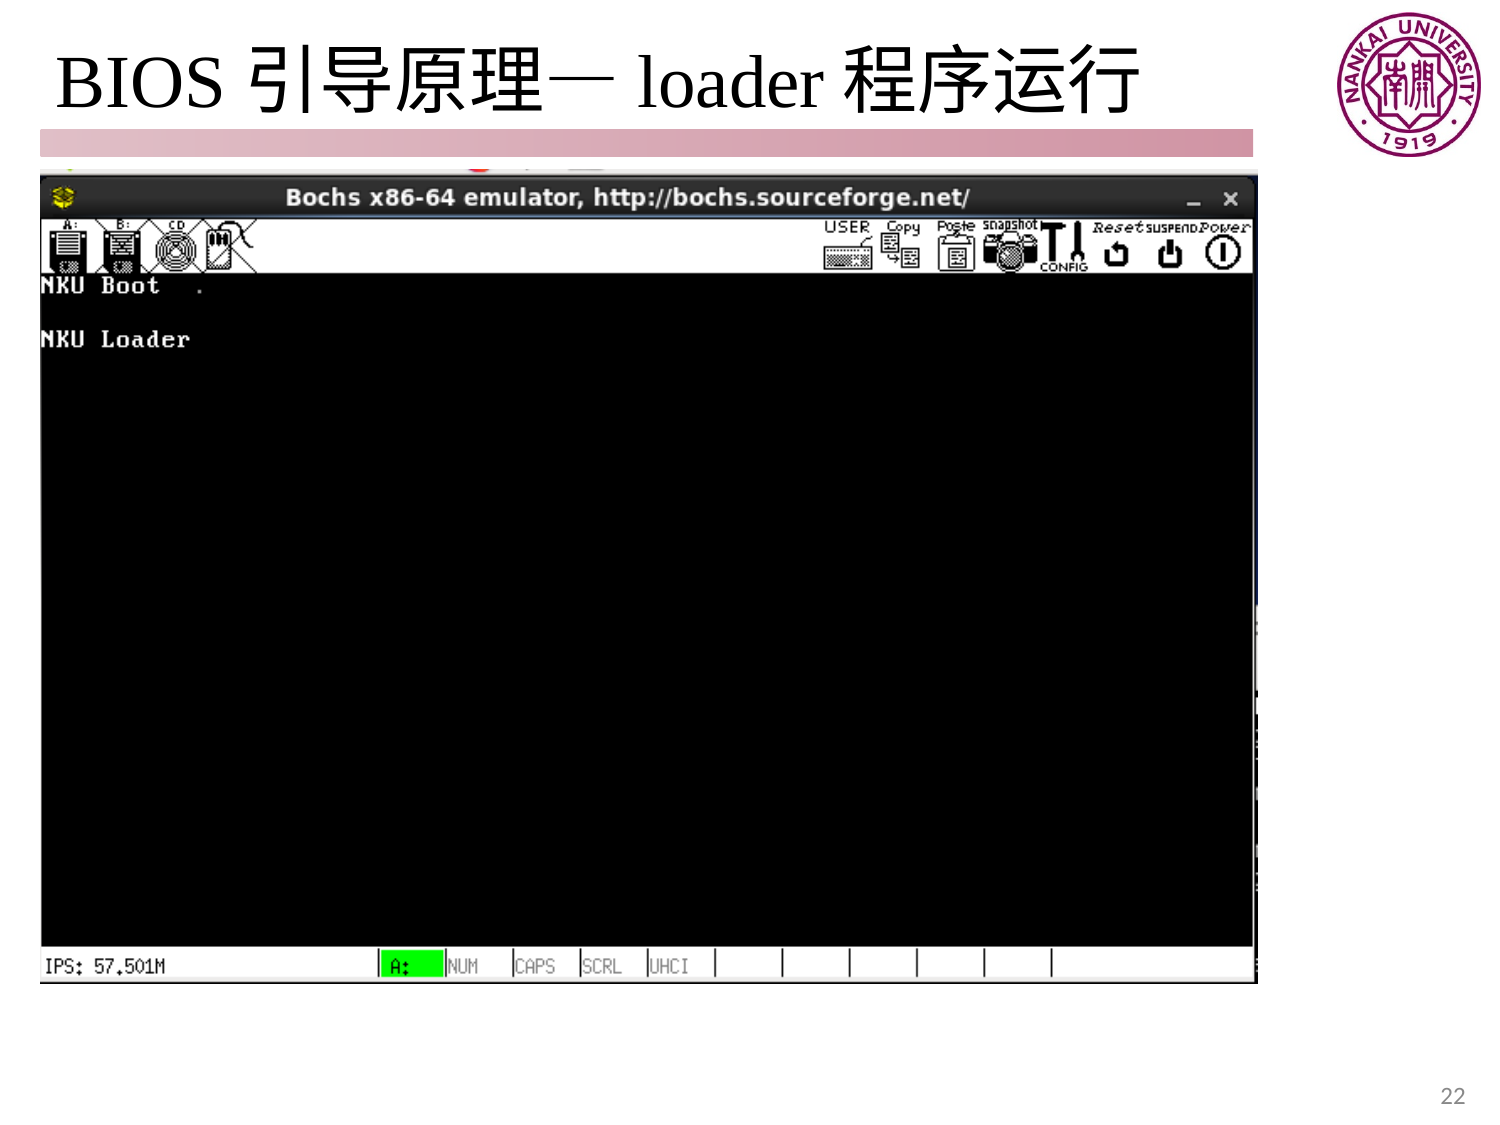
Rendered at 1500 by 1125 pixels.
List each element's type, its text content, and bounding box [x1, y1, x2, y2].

slide_number 22 [1143, 1065, 1481, 1125]
picture [1337, 12, 1481, 157]
picture [40, 169, 1258, 984]
title BIOS引导原理—loader程序运行 [40, 33, 1335, 133]
